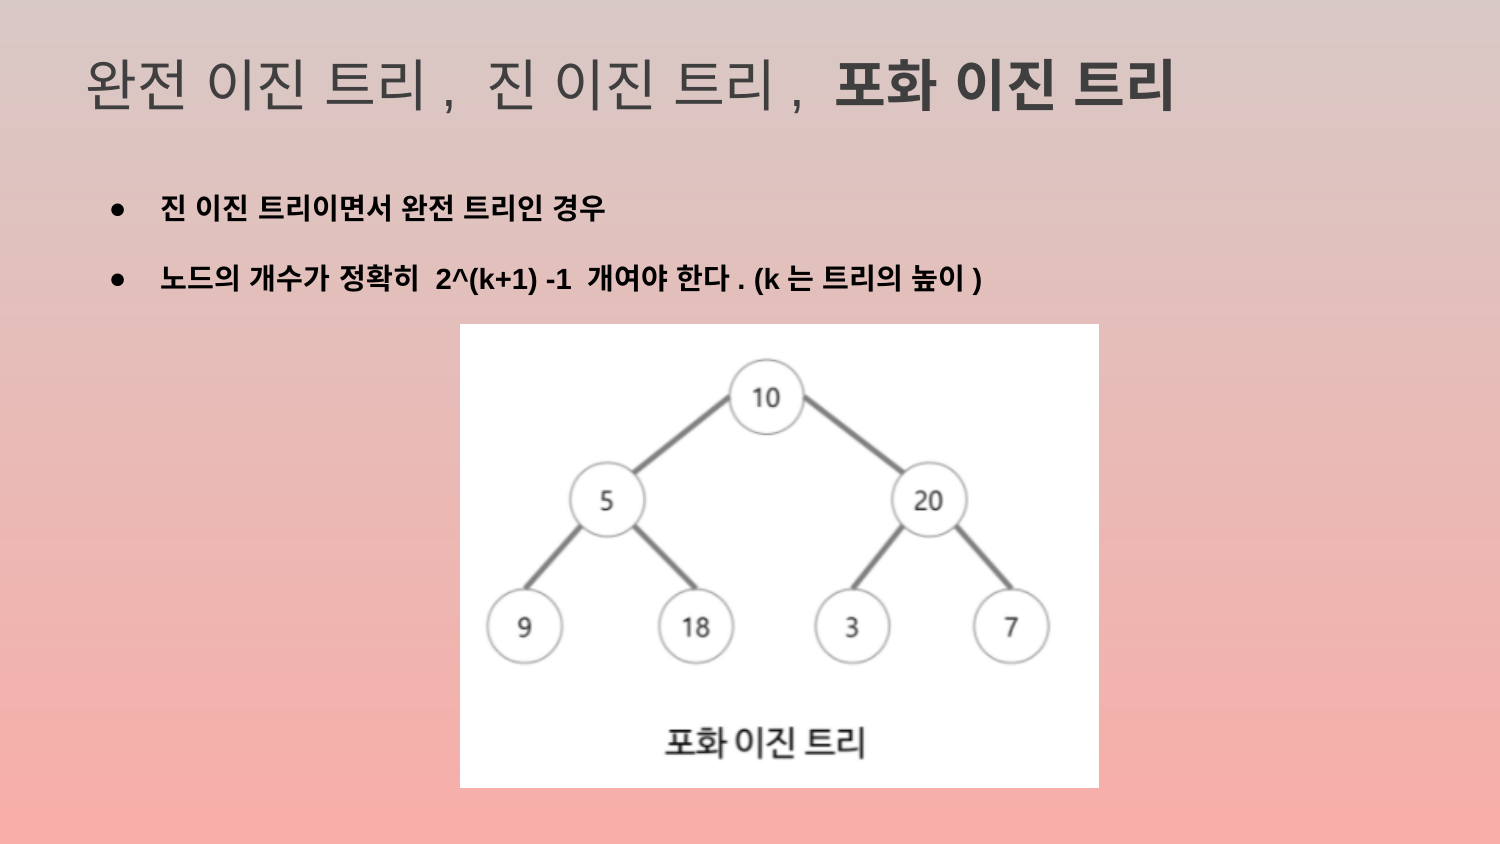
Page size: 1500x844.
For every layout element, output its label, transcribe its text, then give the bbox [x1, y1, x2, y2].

text_box 진 이진 트리이면서 완전 트리인 경우 [74, 185, 962, 232]
text_box 노드의 개수가 정확히 2^(k+1) -1 개여야 한다. (k는 트리의 높이) [74, 254, 1179, 302]
picture [460, 324, 1099, 788]
text_box 완전 이진 트리, 진 이진 트리, 포화 이진 트리 [74, 44, 1281, 123]
